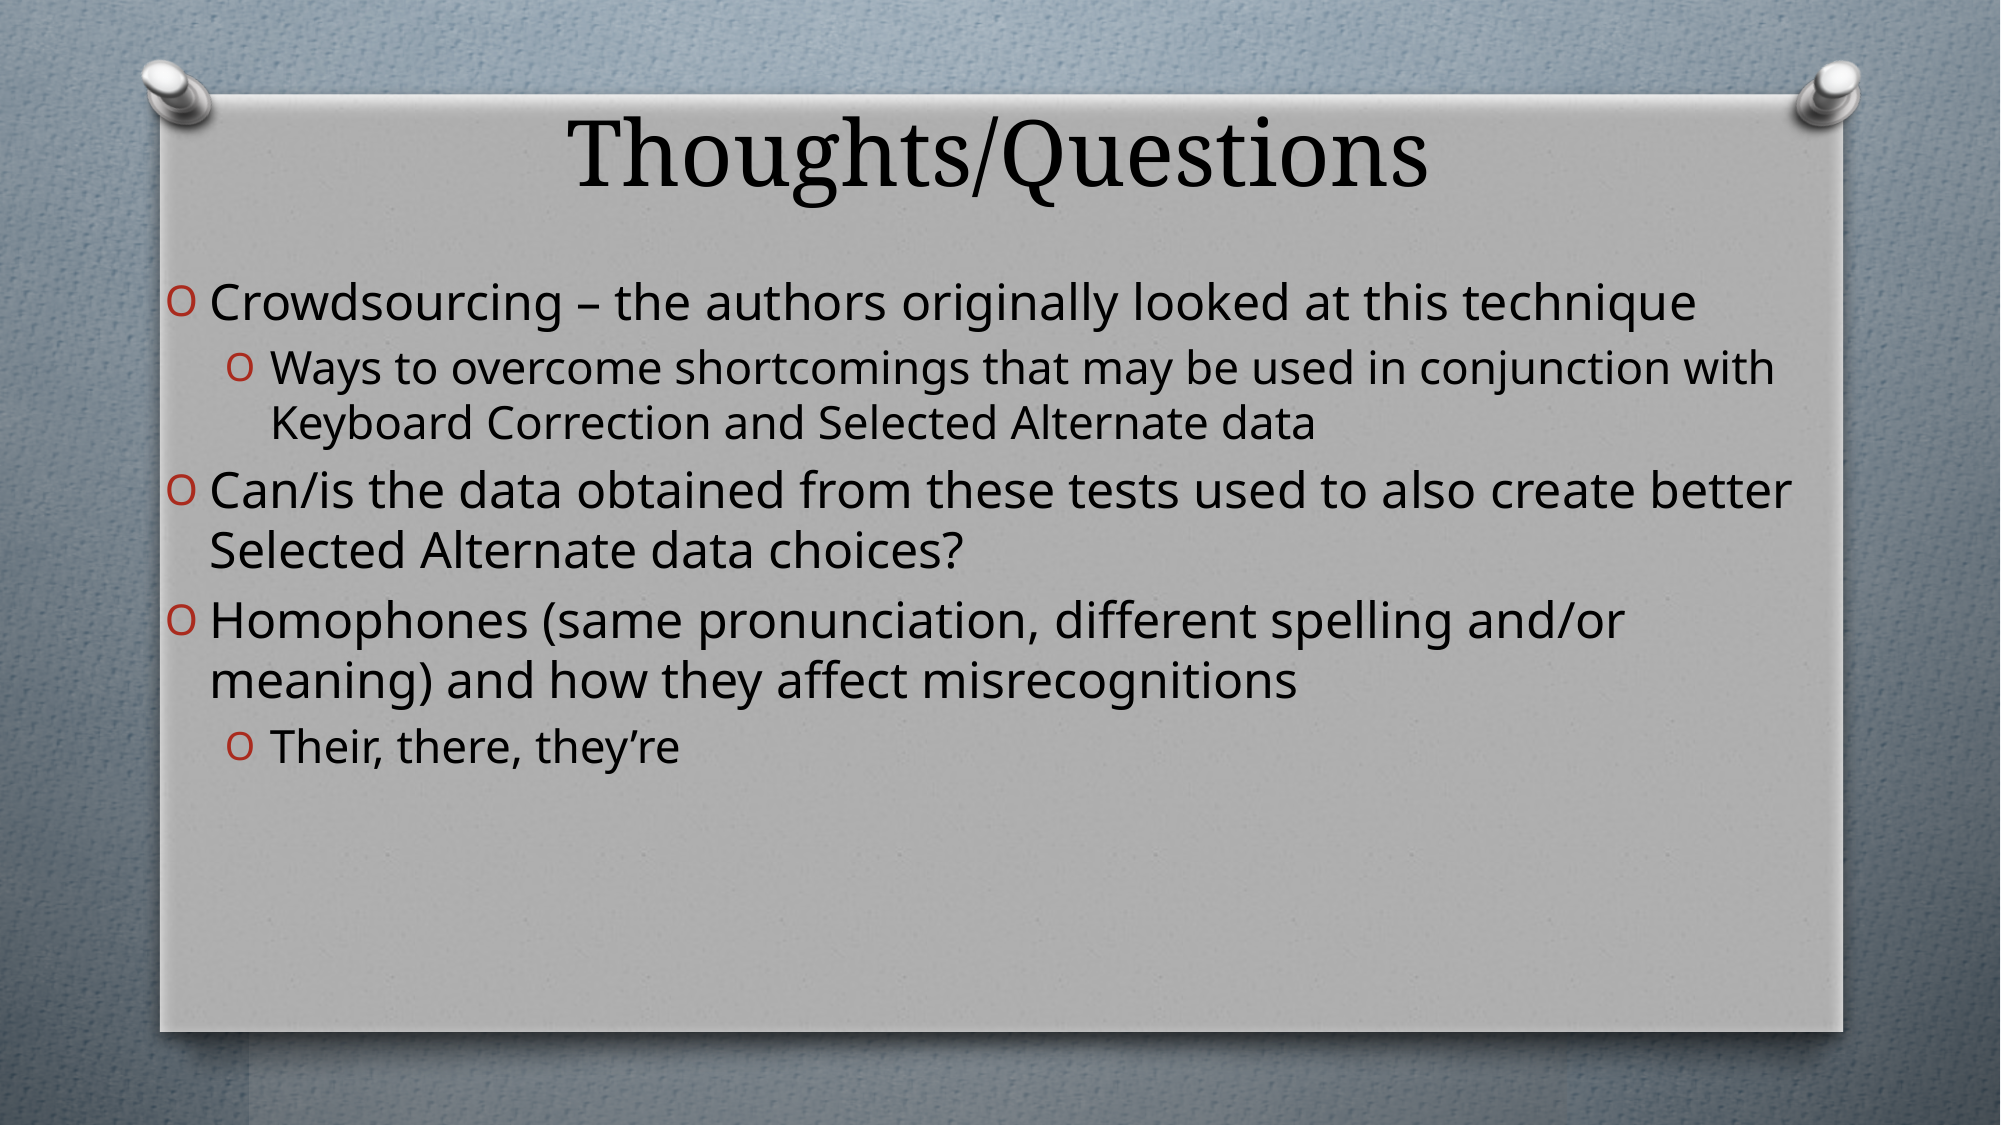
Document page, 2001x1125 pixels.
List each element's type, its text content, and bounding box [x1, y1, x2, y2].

picture [107, 24, 256, 127]
list Crowdsourcing – the authors originally looked at this technique Ways to overcome shortcomings that may be used in conjunction with Keyboard Correction and Selected Alternate data Can/is the data obtained from these tests used to also create better Selected Alternate data choices? Homophones (same pronunciation, different spelling and/or meaning) and how they affect misrecognitions Their, there, they’re [149, 262, 1849, 1013]
picture [1766, 30, 1911, 140]
title Thoughts/Questions [149, 75, 1849, 225]
